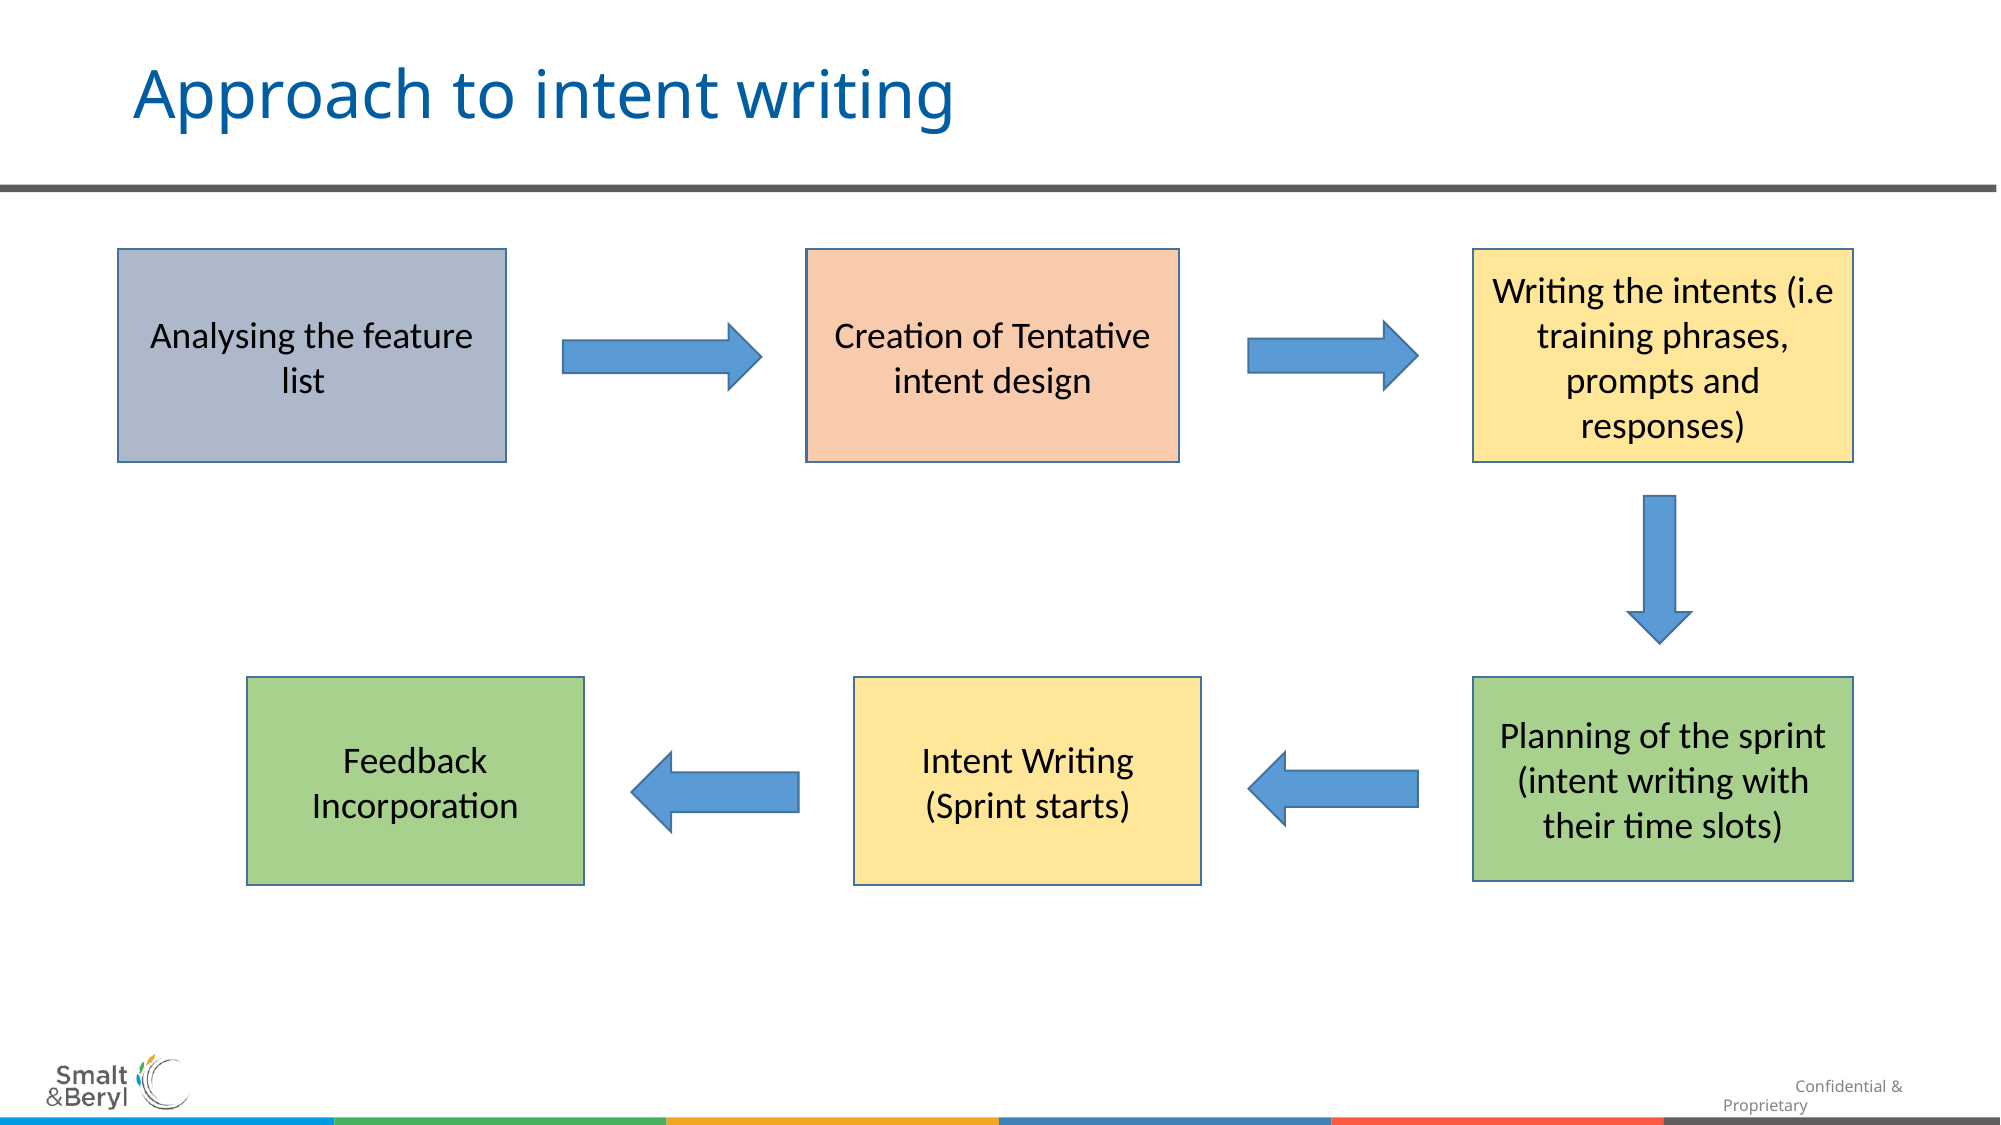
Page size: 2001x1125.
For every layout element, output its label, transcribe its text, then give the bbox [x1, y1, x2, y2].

text_box Feedback Incorporation [246, 676, 585, 886]
text_box [1247, 319, 1420, 393]
text_box [1625, 494, 1694, 645]
text_box [1247, 749, 1419, 828]
text_box Creation of Tentative intent design [805, 248, 1180, 463]
text_box Intent Writing (Sprint starts) [853, 676, 1202, 886]
text_box Writing the intents (i.e training phrases, prompts and responses) [1472, 248, 1854, 463]
title Approach to intent writing [118, 50, 1938, 182]
text_box Analysing the feature list [117, 248, 507, 463]
text_box [629, 749, 800, 835]
text_box Planning of the sprint (intent writing with their time slots) [1472, 676, 1854, 882]
text_box [561, 321, 763, 392]
picture [46, 1054, 190, 1110]
